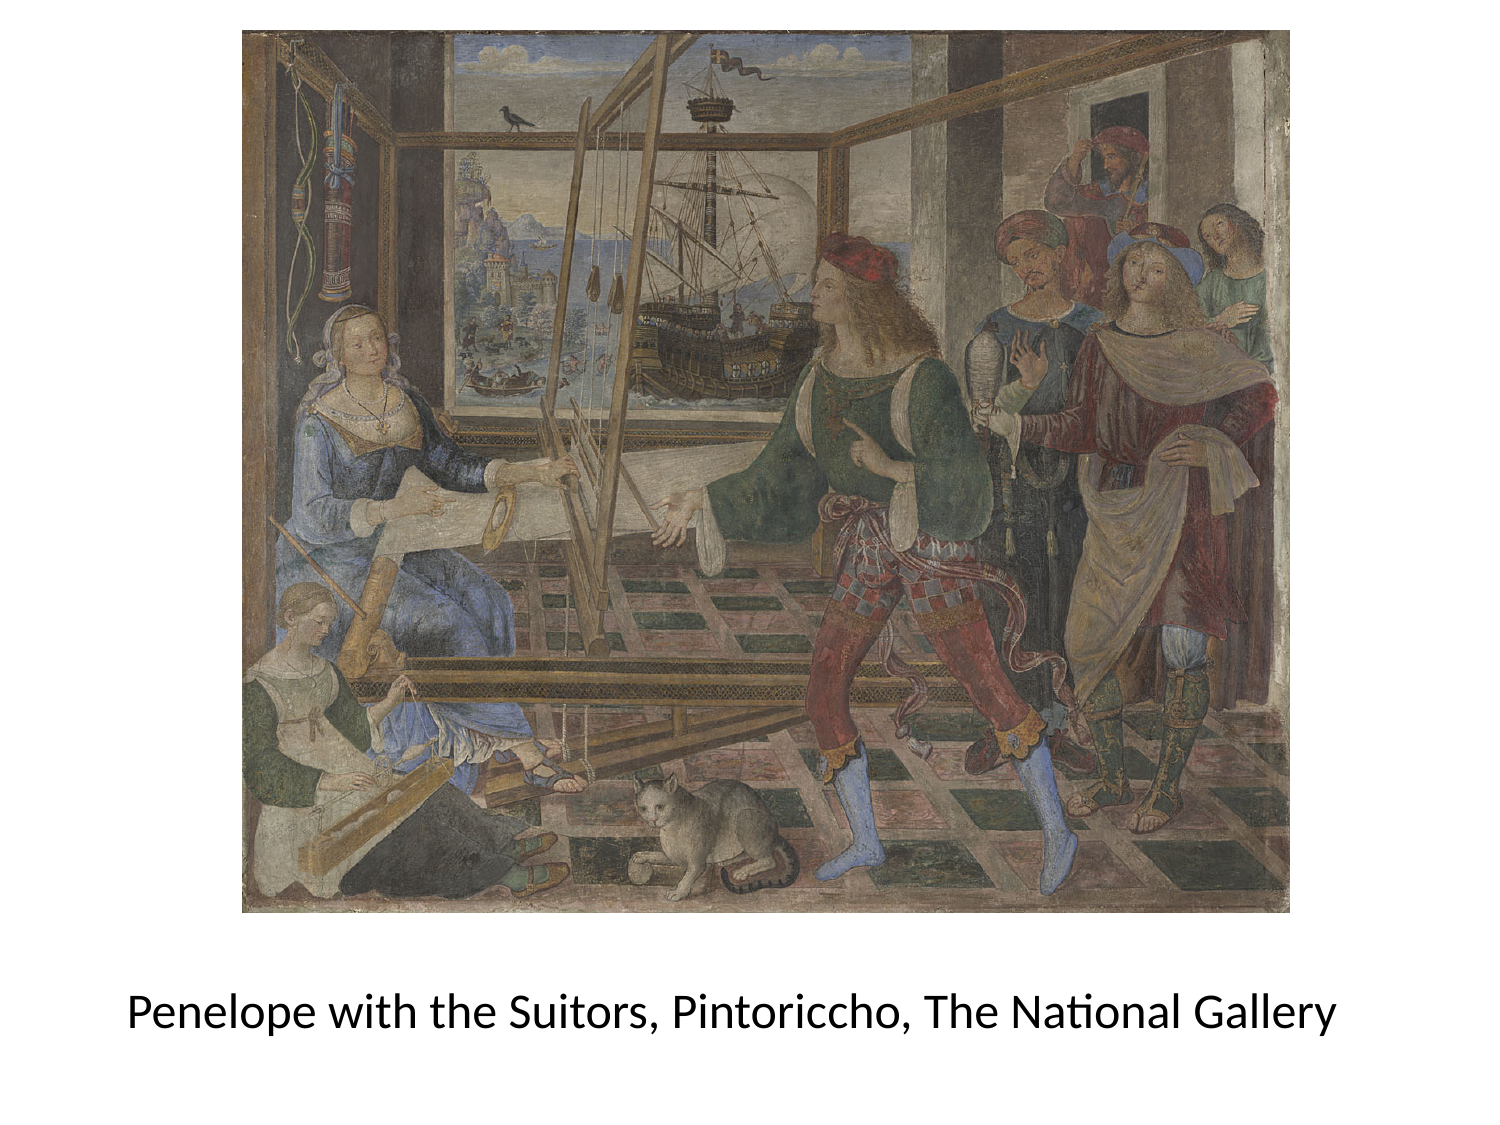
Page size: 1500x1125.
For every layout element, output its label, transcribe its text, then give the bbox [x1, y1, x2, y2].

text_box Penelope with the Suitors, Pintoriccho, The National Gallery [112, 971, 1447, 1046]
picture [241, 30, 1290, 913]
